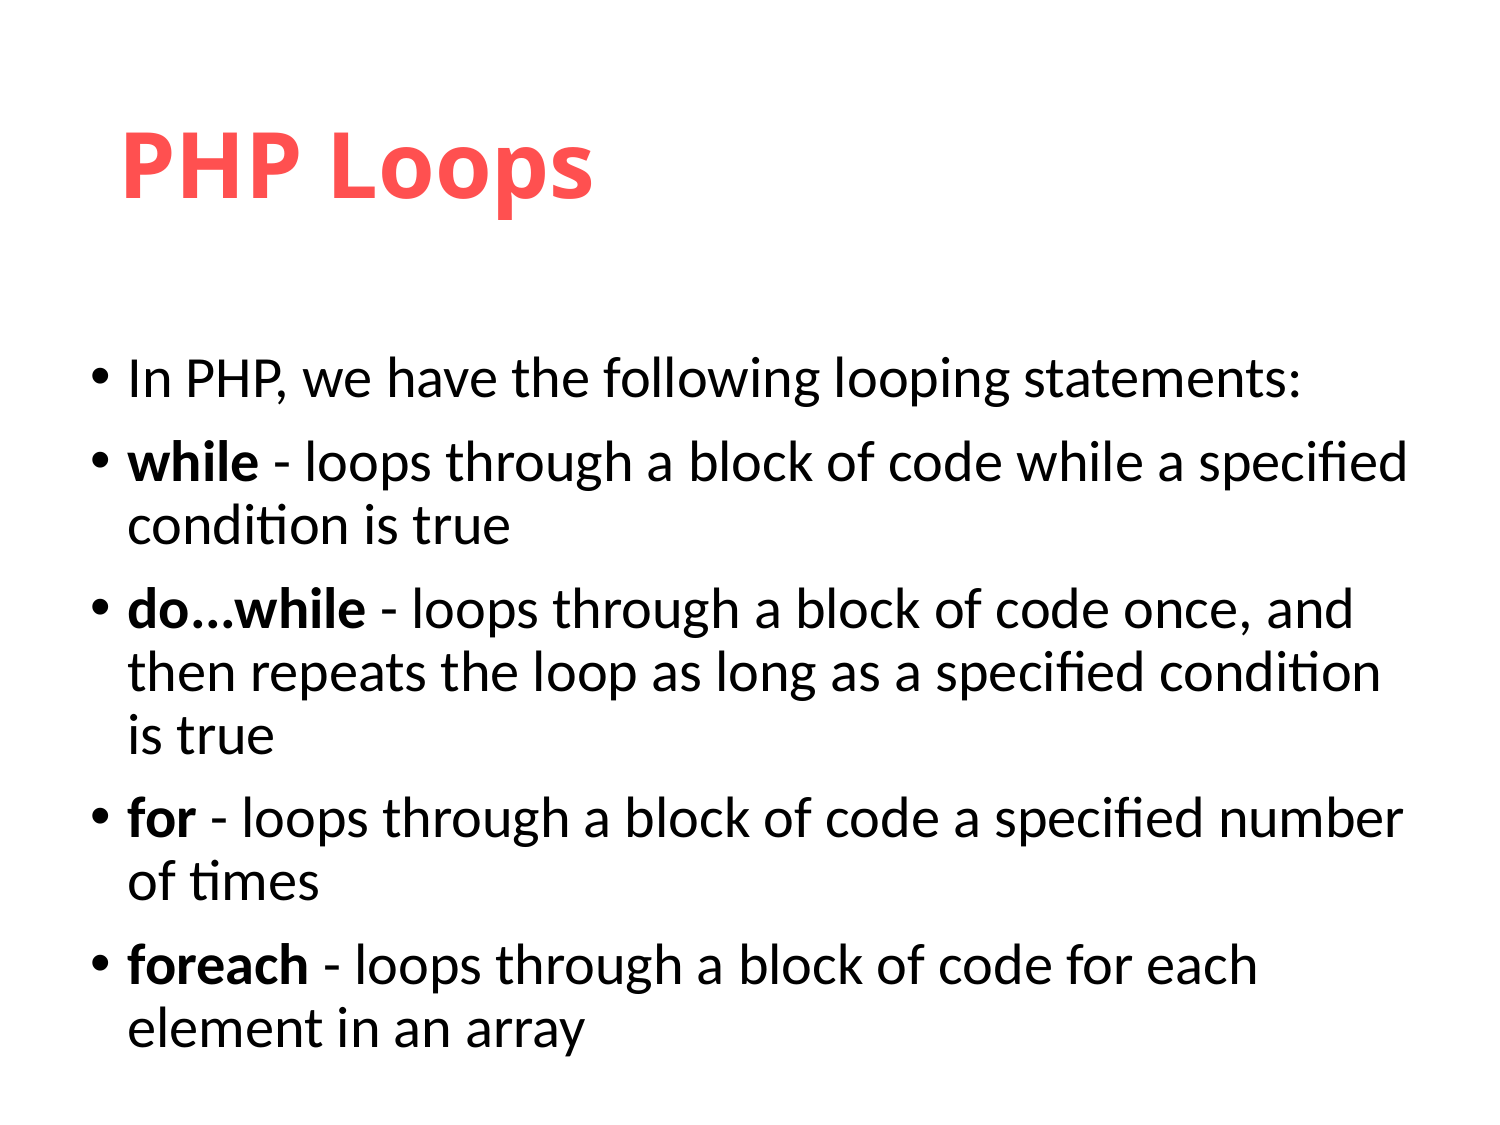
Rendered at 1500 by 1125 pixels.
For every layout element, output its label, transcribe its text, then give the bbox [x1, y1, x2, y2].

list In PHP, we have the following looping statements: while - loops through a block of code while a specified condition is true do...while - loops through a block of code once, and then repeats the loop as long as a specified condition is true for - loops through a block of code a specified number of times foreach - loops through a block of code for each element in an array [75, 339, 1425, 1079]
title PHP Loops [103, 59, 1397, 278]
